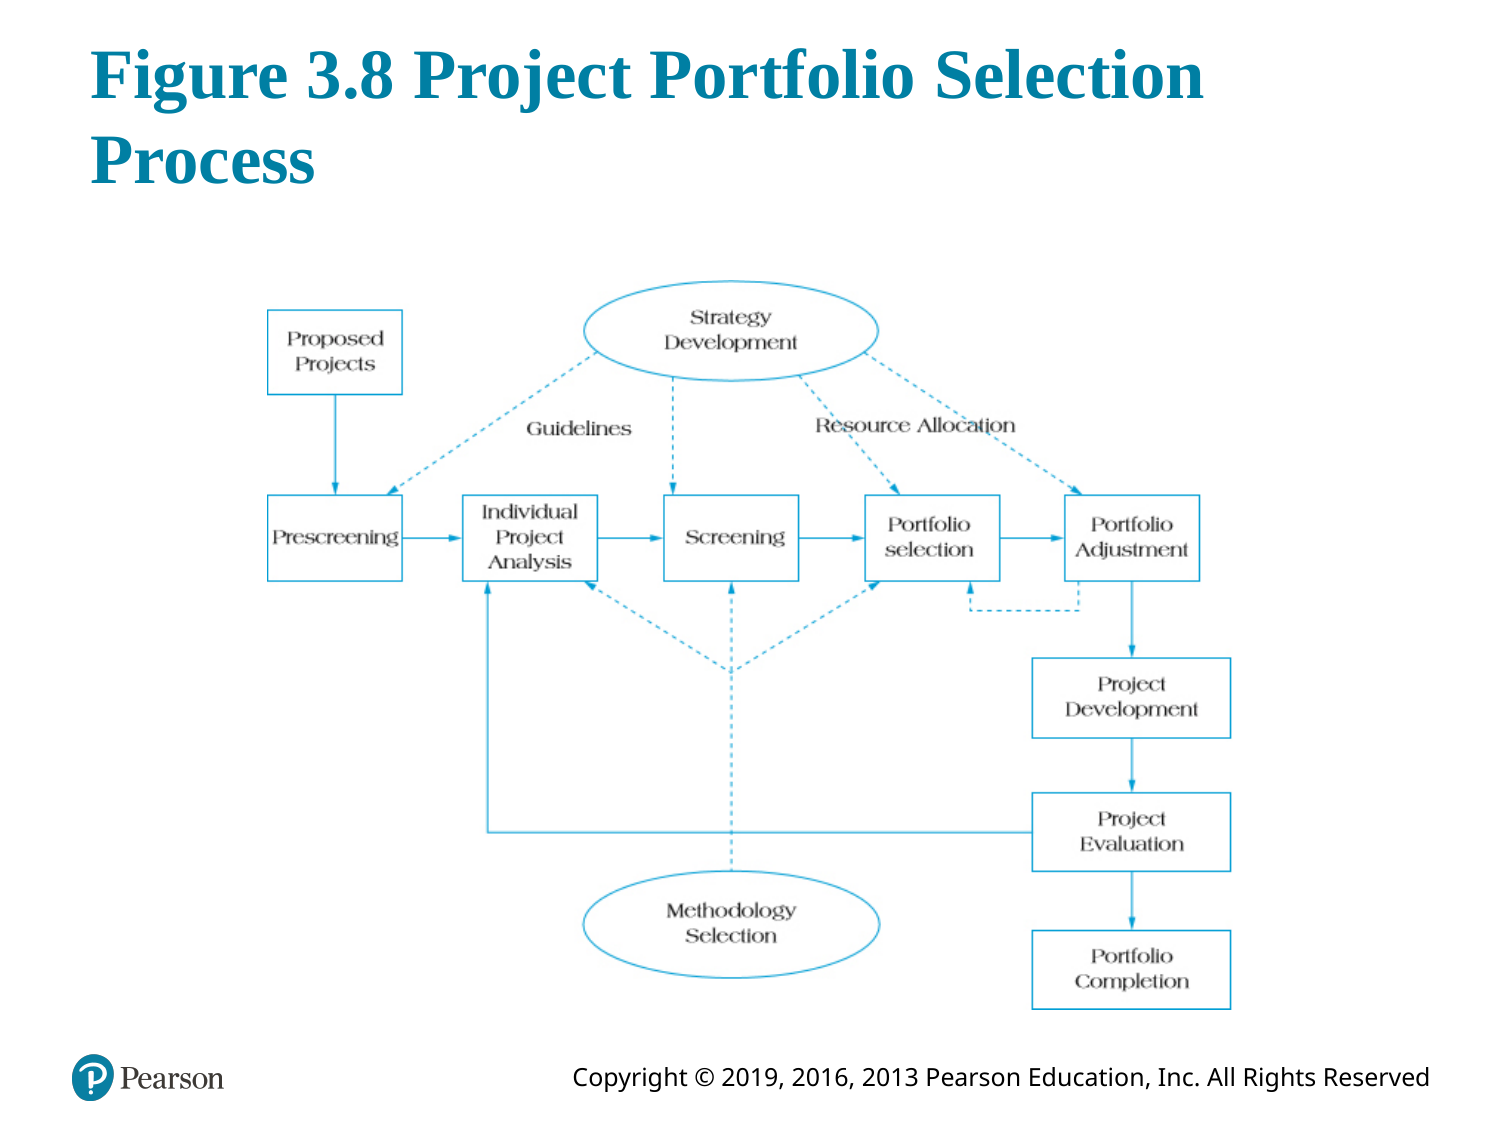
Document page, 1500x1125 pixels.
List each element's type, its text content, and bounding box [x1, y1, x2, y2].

picture [98, 1054, 224, 1101]
title Figure 3.8 Project Portfolio Selection Process [75, 37, 1425, 213]
picture [72, 1087, 83, 1101]
picture [72, 1054, 88, 1070]
picture [80, 1063, 106, 1088]
picture [266, 280, 1234, 1011]
